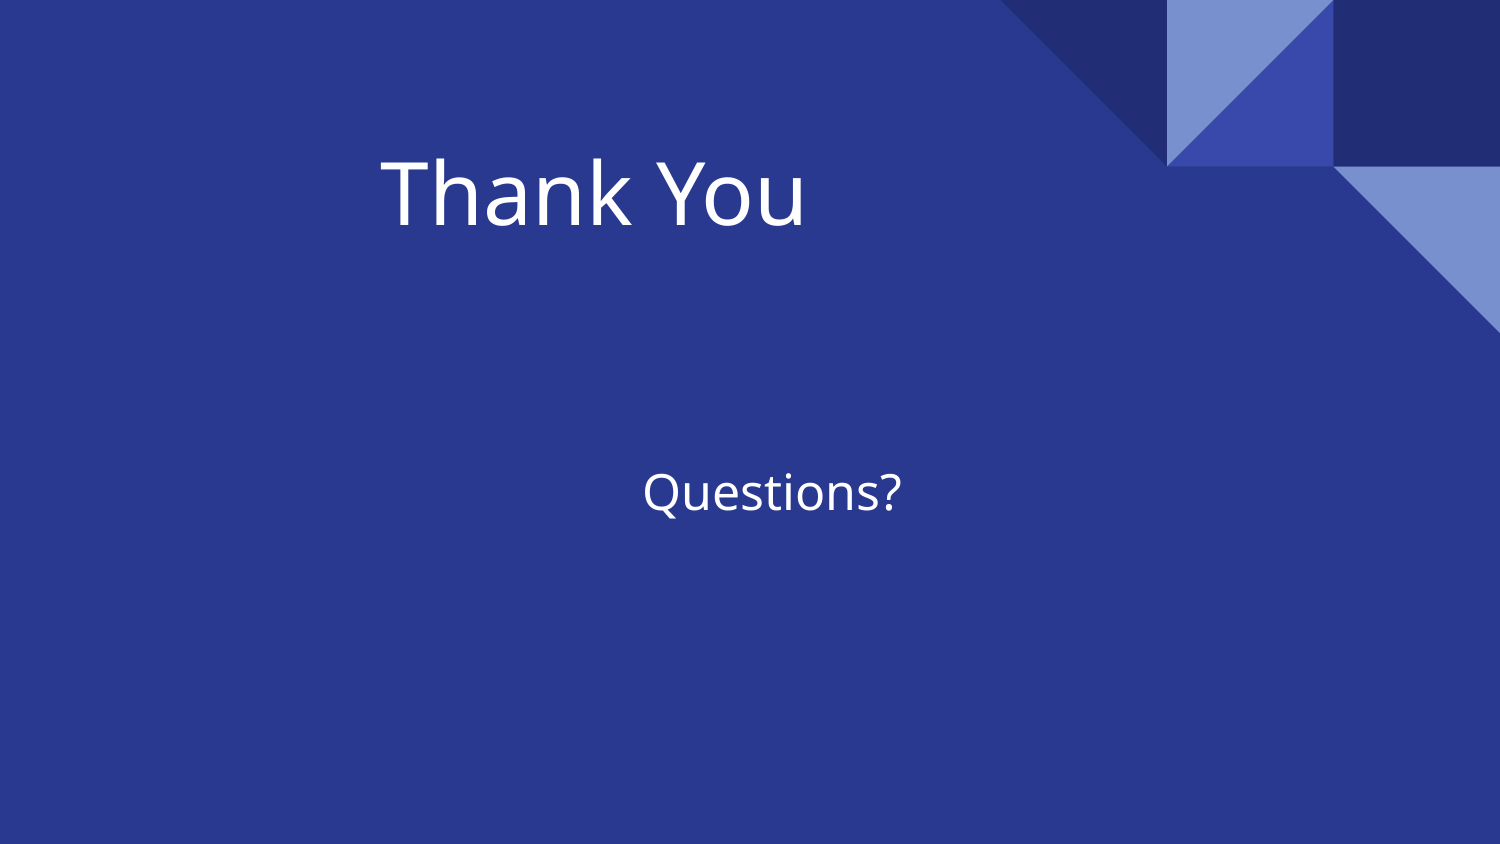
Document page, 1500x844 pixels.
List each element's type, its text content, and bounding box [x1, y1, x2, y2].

subtitle Questions? [98, 445, 1447, 517]
title Thank You [115, 120, 1465, 259]
